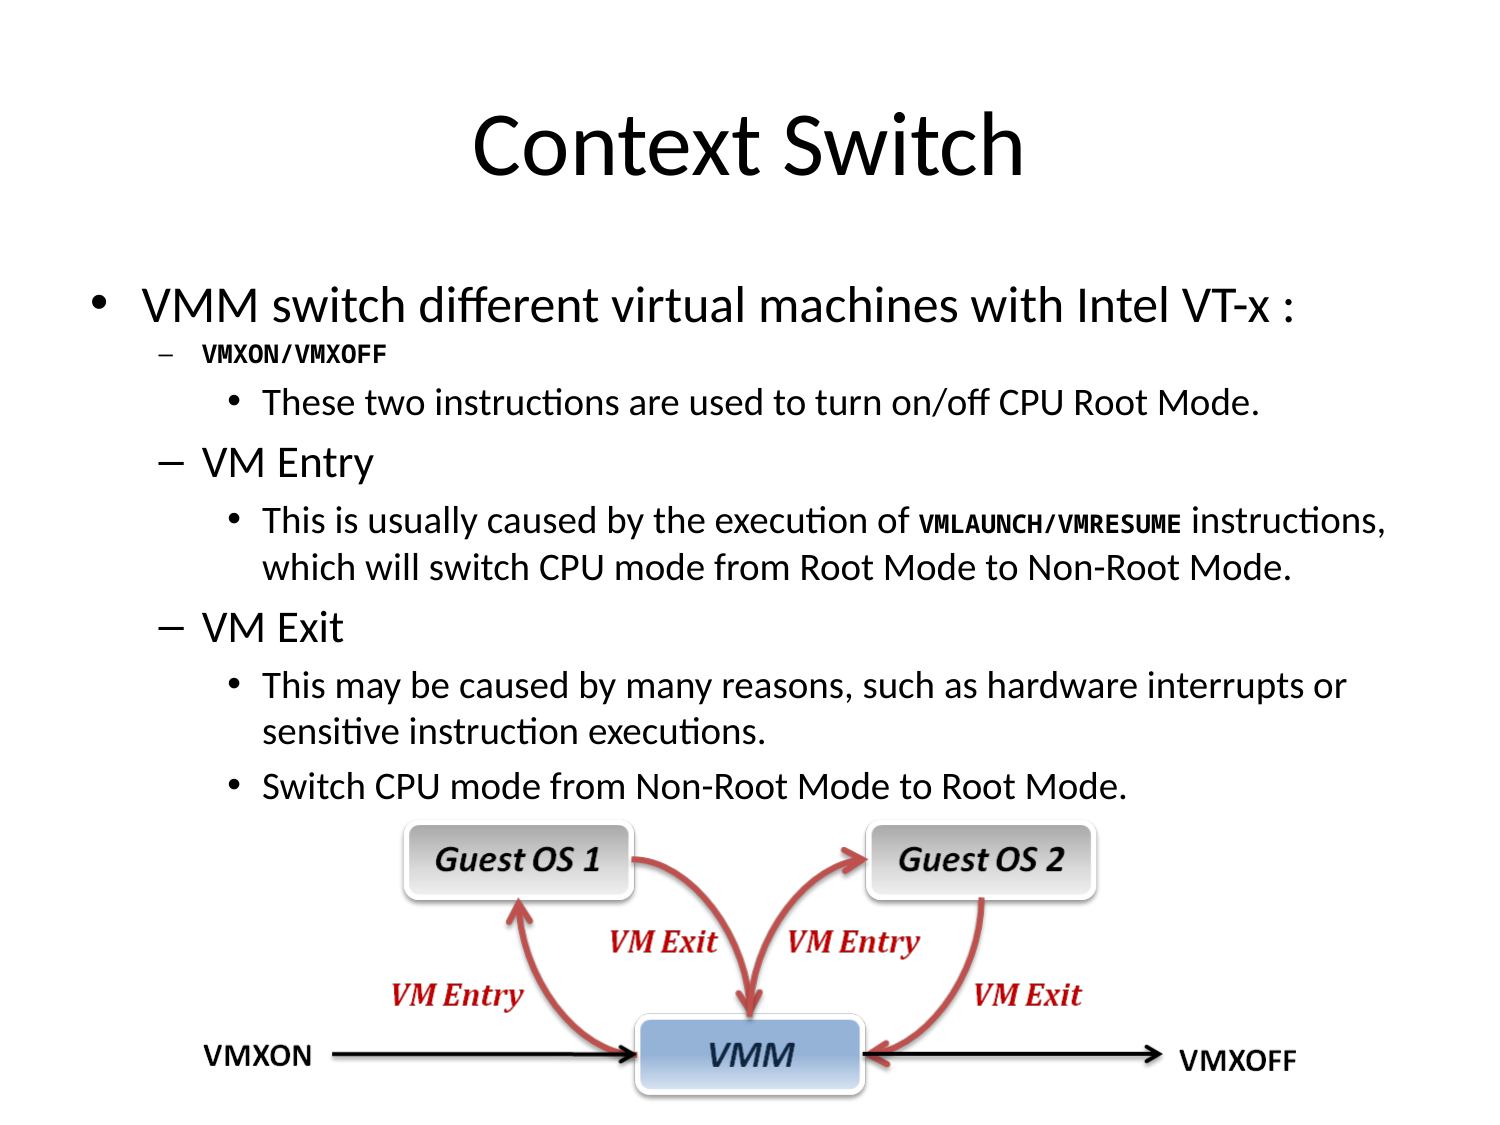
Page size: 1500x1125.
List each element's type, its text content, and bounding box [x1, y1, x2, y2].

list VMM switch different virtual machines with Intel VT-x : VMXON/VMXOFF These two instructions are used to turn on/off CPU Root Mode. VM Entry This is usually caused by the execution of VMLAUNCH/VMRESUME instructions, which will switch CPU mode from Root Mode to Non-Root Mode. VM Exit This may be caused by many reasons, such as hardware interrupts or sensitive instruction executions. Switch CPU mode from Non-Root Mode to Root Mode. [75, 262, 1438, 825]
title Context Switch [75, 45, 1425, 233]
picture [181, 814, 1318, 1107]
